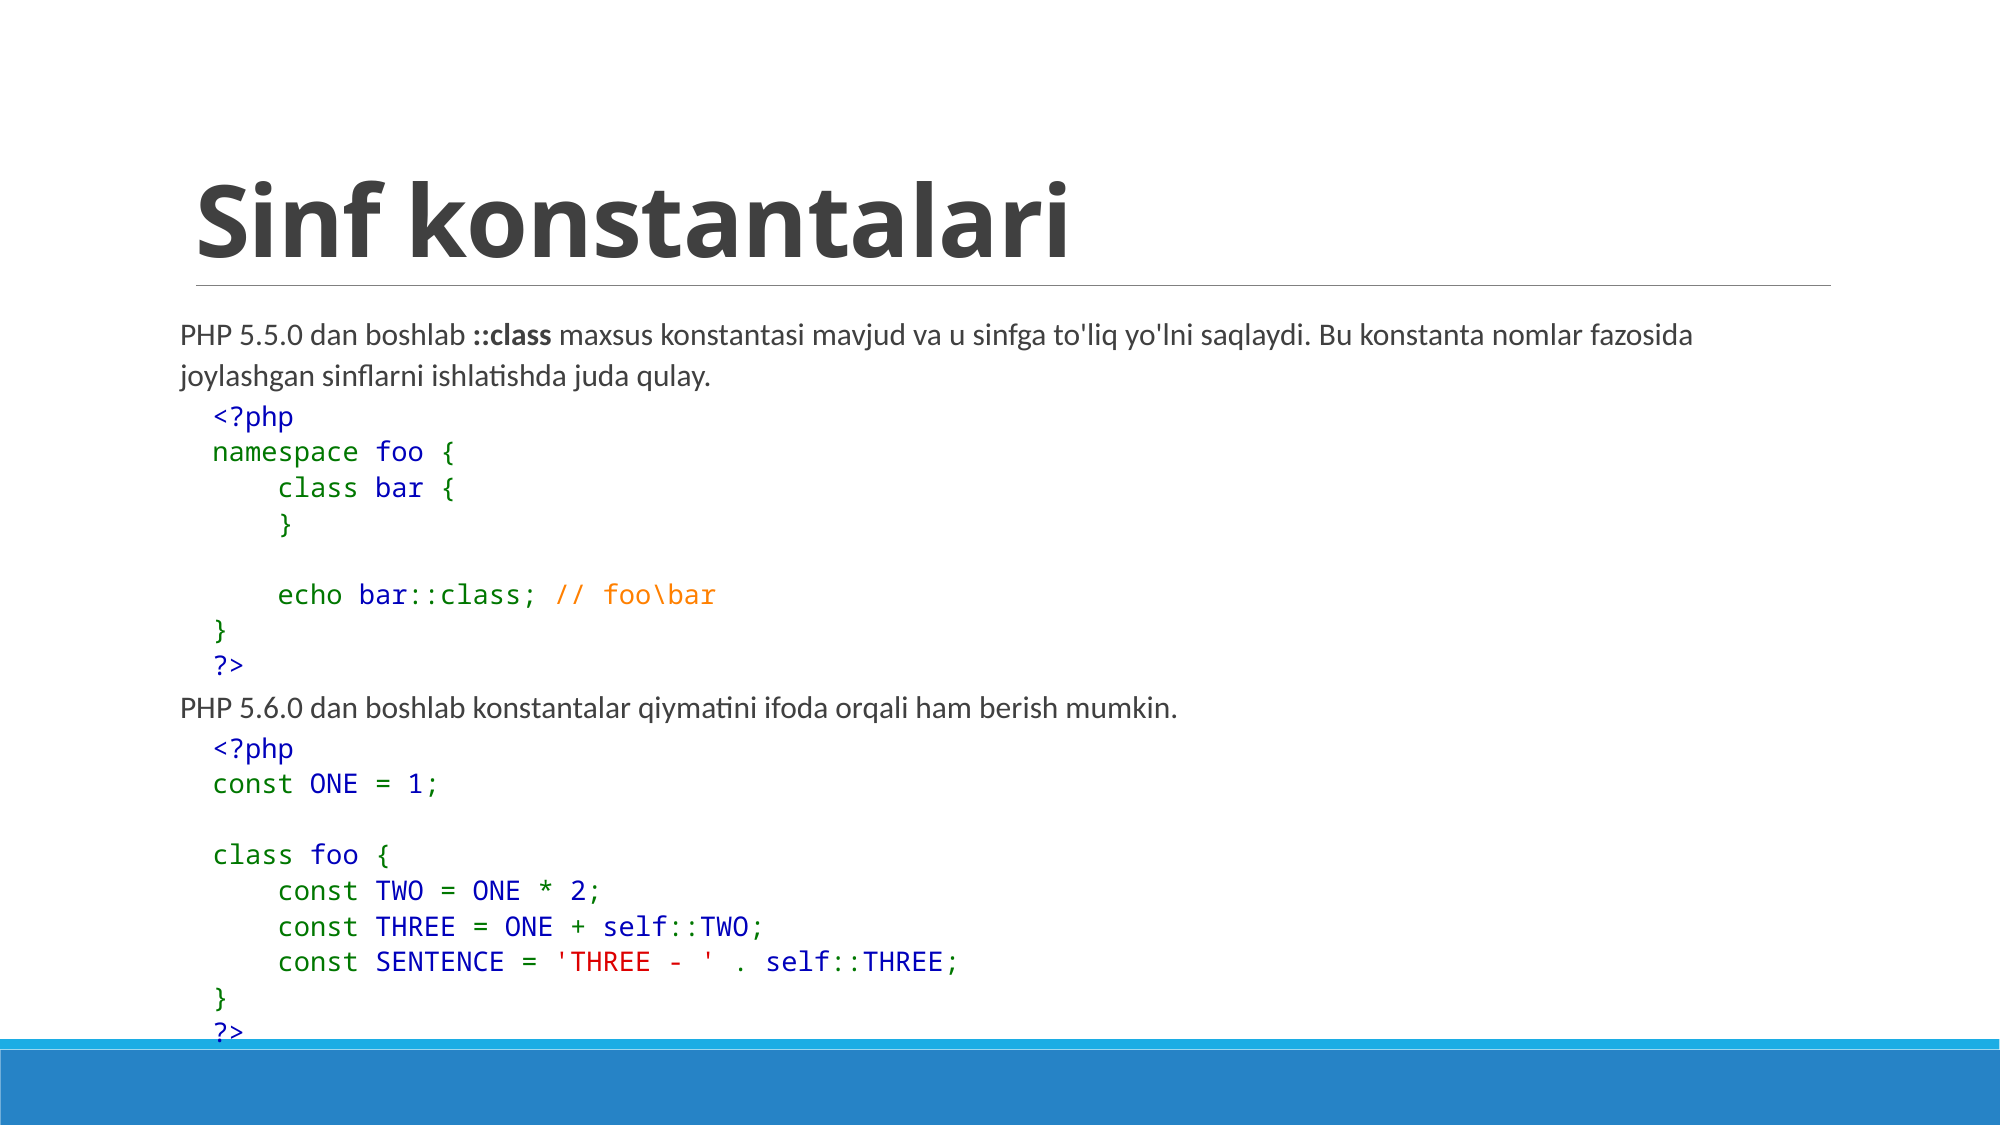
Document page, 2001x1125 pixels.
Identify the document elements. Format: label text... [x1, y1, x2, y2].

list PHP 5.5.0 dan boshlab ::class maxsus konstantasi mavjud va u sinfga to'liq yo'lni saqlaydi. Bu konstanta nomlar fazosida joylashgan sinflarni ishlatishda juda qulay. <?php namespace foo { class bar { } echo bar::class; // foo\bar } ?> PHP 5.6.0 dan boshlab konstantalar qiymatini ifoda orqali ham berish mumkin. <?php const ONE = 1; class foo { const TWO = ONE * 2; const THREE = ONE + self::TWO; const SENTENCE = 'THREE - ' . self::THREE; } ?> [180, 302, 1830, 1063]
title Sinf konstantalari [180, 47, 1830, 285]
